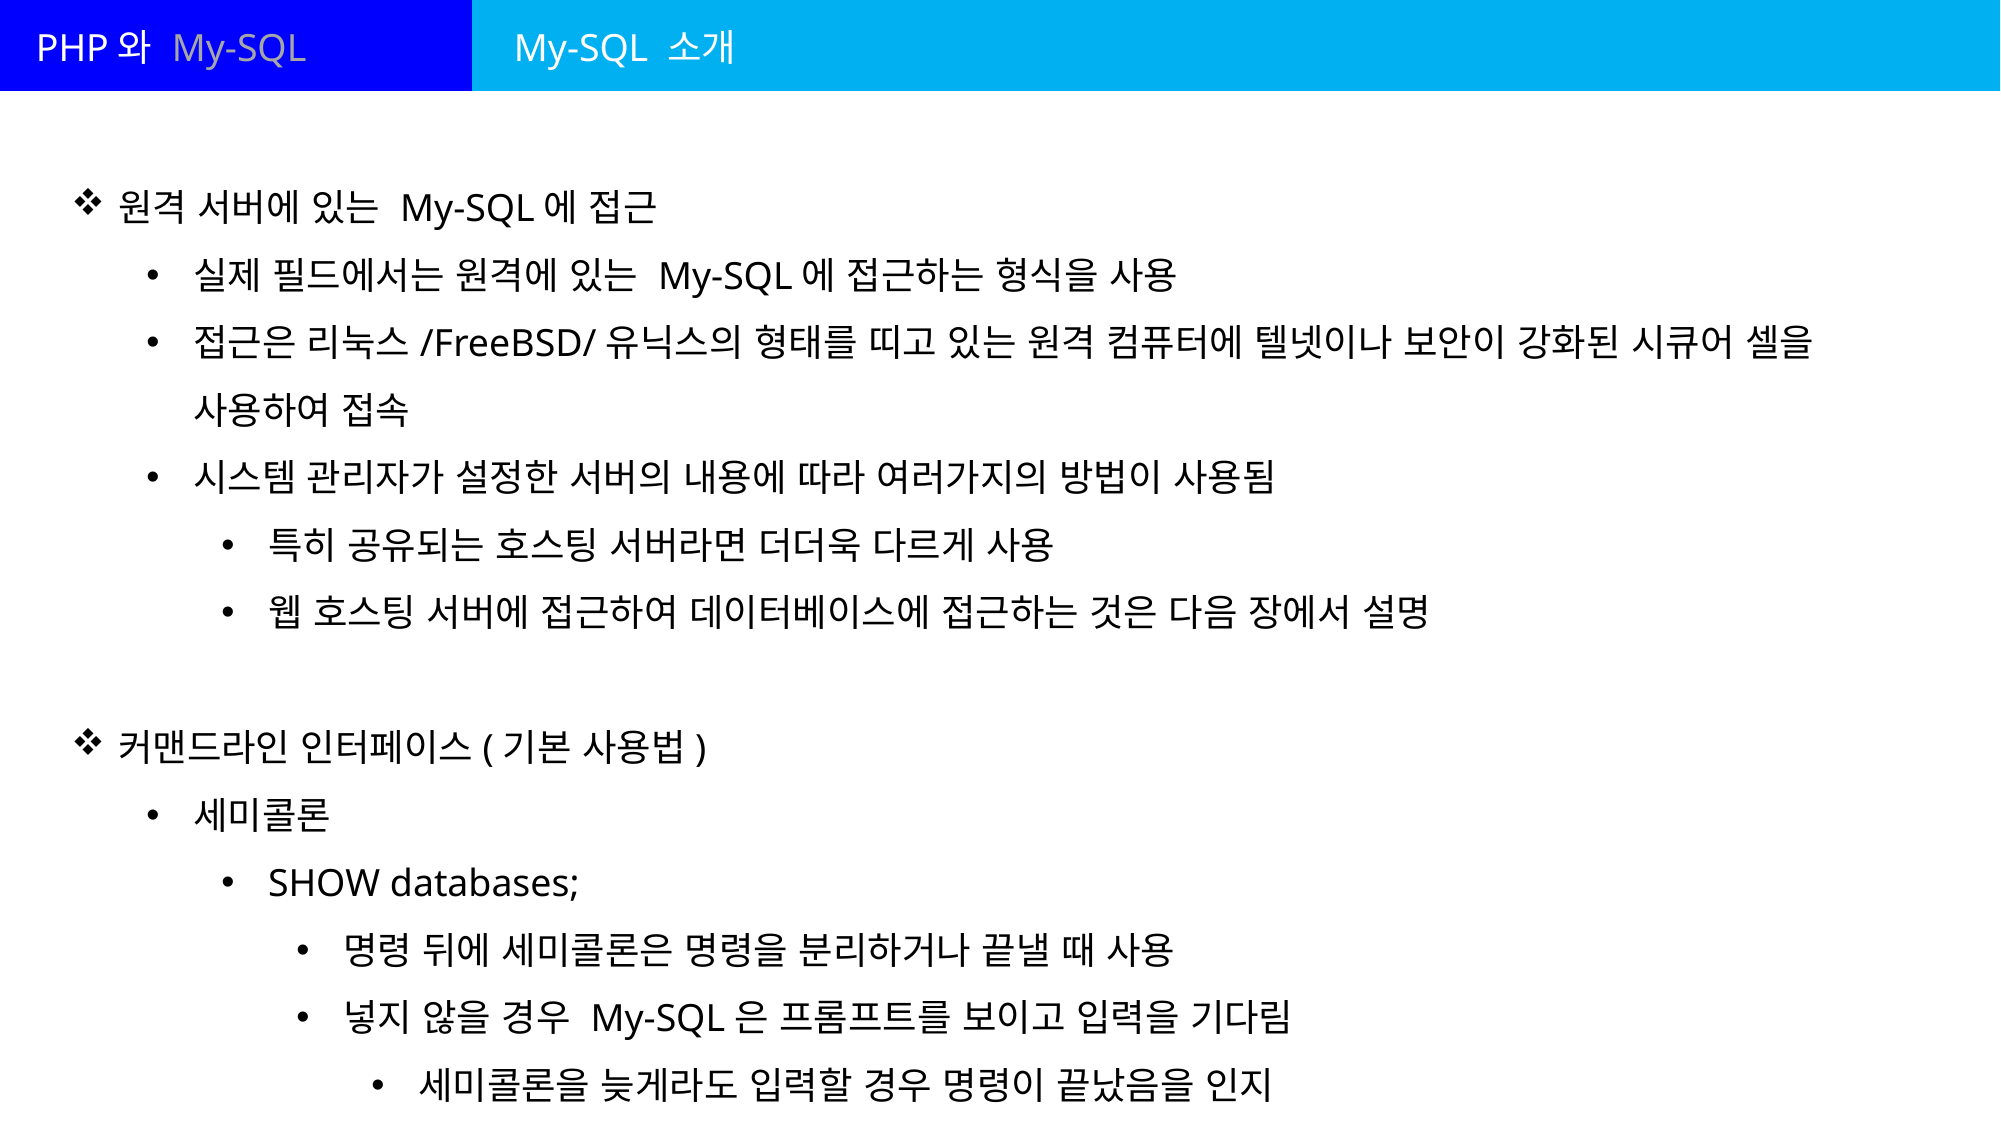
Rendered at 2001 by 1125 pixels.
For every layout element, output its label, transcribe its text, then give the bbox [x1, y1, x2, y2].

text_box 원격 서버에 있는 My-SQL에 접근 실제 필드에서는 원격에 있는 My-SQL에 접근하는 형식을 사용 접근은 리눅스/FreeBSD/유닉스의 형태를 띠고 있는 원격 컴퓨터에 텔넷이나 보안이 강화된 시큐어 셀을 사용하여 접속 시스템 관리자가 설정한 서버의 내용에 따라 여러가지의 방법이 사용됨 특히 공유되는 호스팅 서버라면 더더욱 다르게 사용 웹 호스팅 서버에 접근하여 데이터베이스에 접근하는 것은 다음 장에서 설명 커맨드라인 인터페이스(기본 사용법) 세미콜론 SHOW databases; 명령 뒤에 세미콜론은 명령을 분리하거나 끝낼 때 사용 넣지 않을 경우 My-SQL은 프롬프트를 보이고 입력을 기다림 세미콜론을 늦게라도 입력할 경우 명령이 끝났음을 인지 [56, 154, 1978, 1115]
text_box My-SQL 소개 [499, 16, 752, 77]
text_box PHP와 My-SQL [21, 16, 322, 77]
